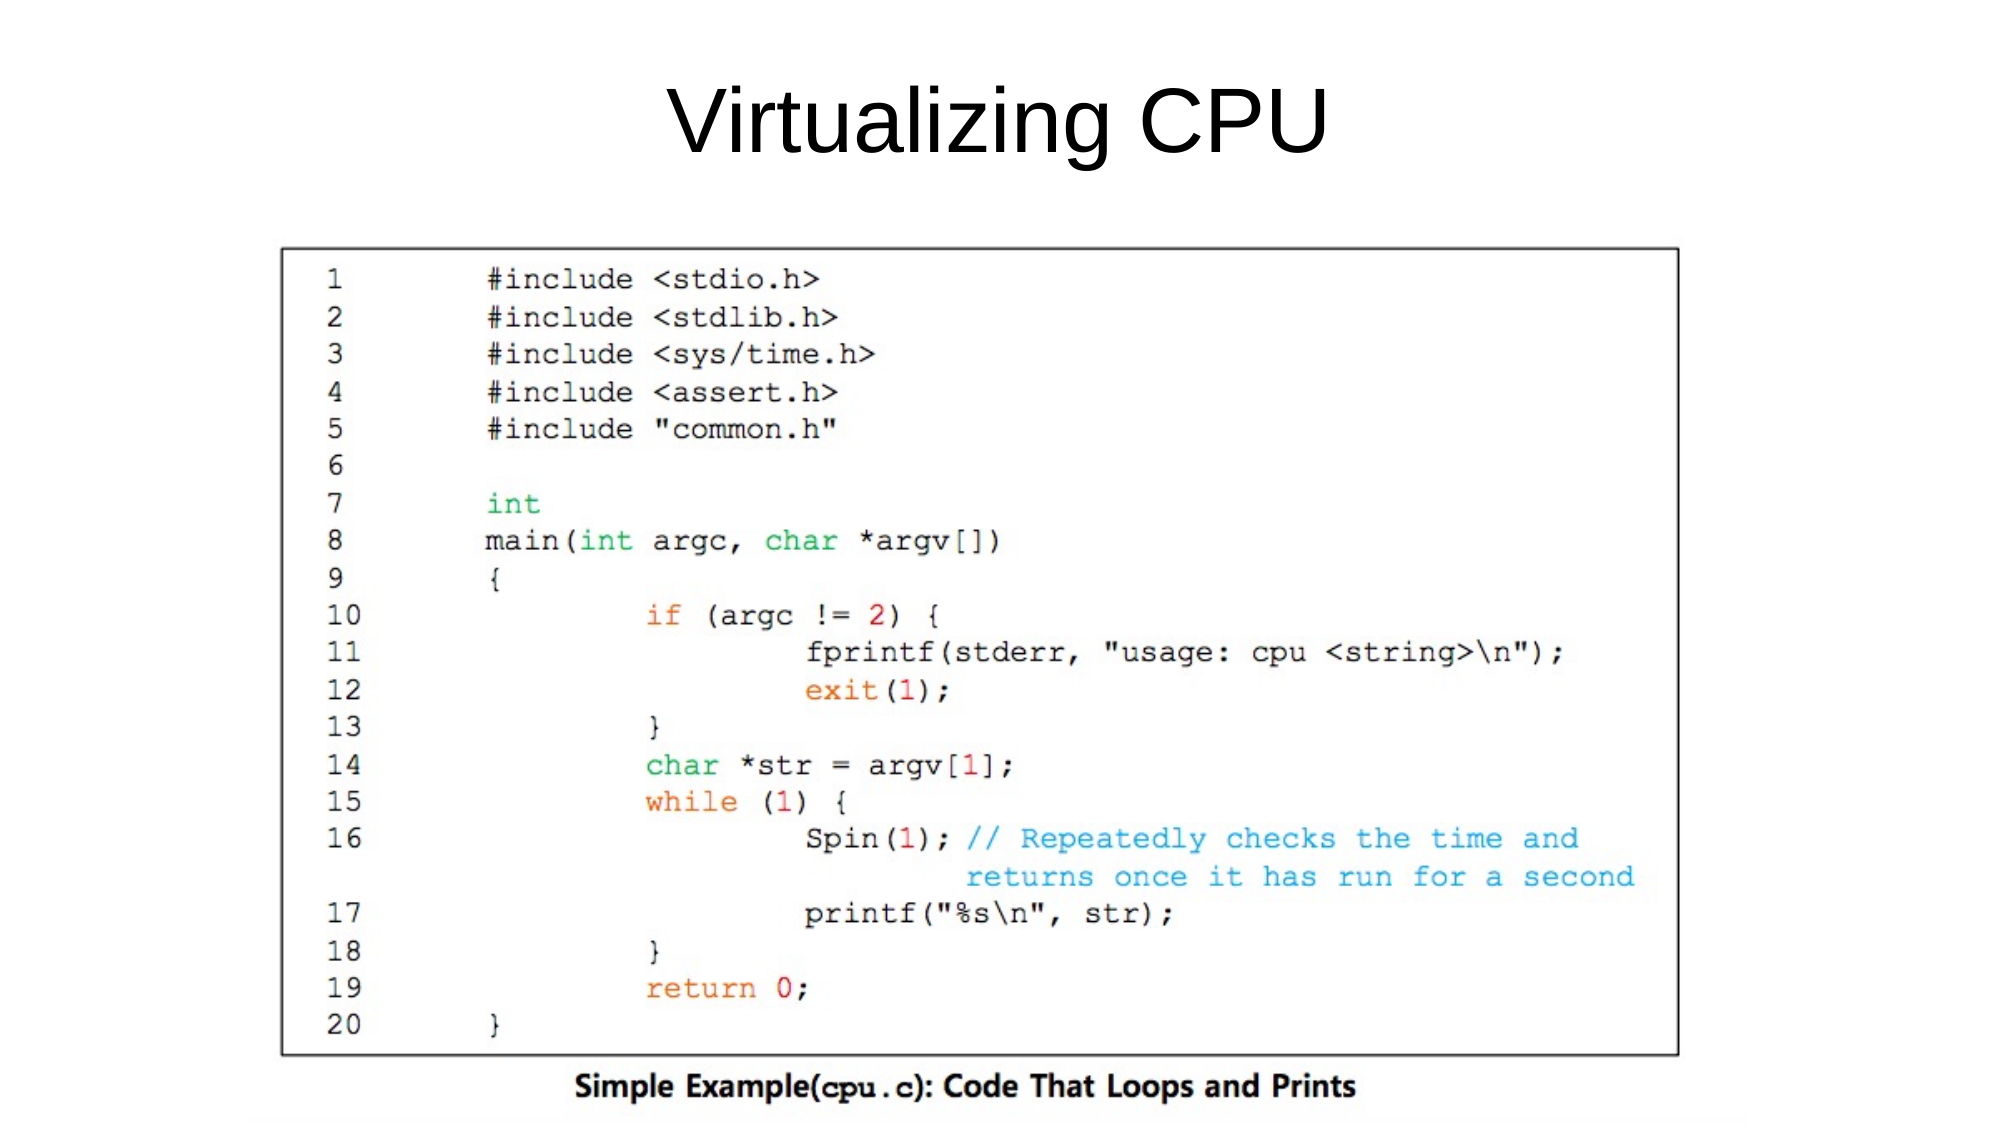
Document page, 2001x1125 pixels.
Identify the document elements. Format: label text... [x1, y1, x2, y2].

title Virtualizing CPU [377, 10, 1622, 221]
picture [247, 237, 1748, 1125]
